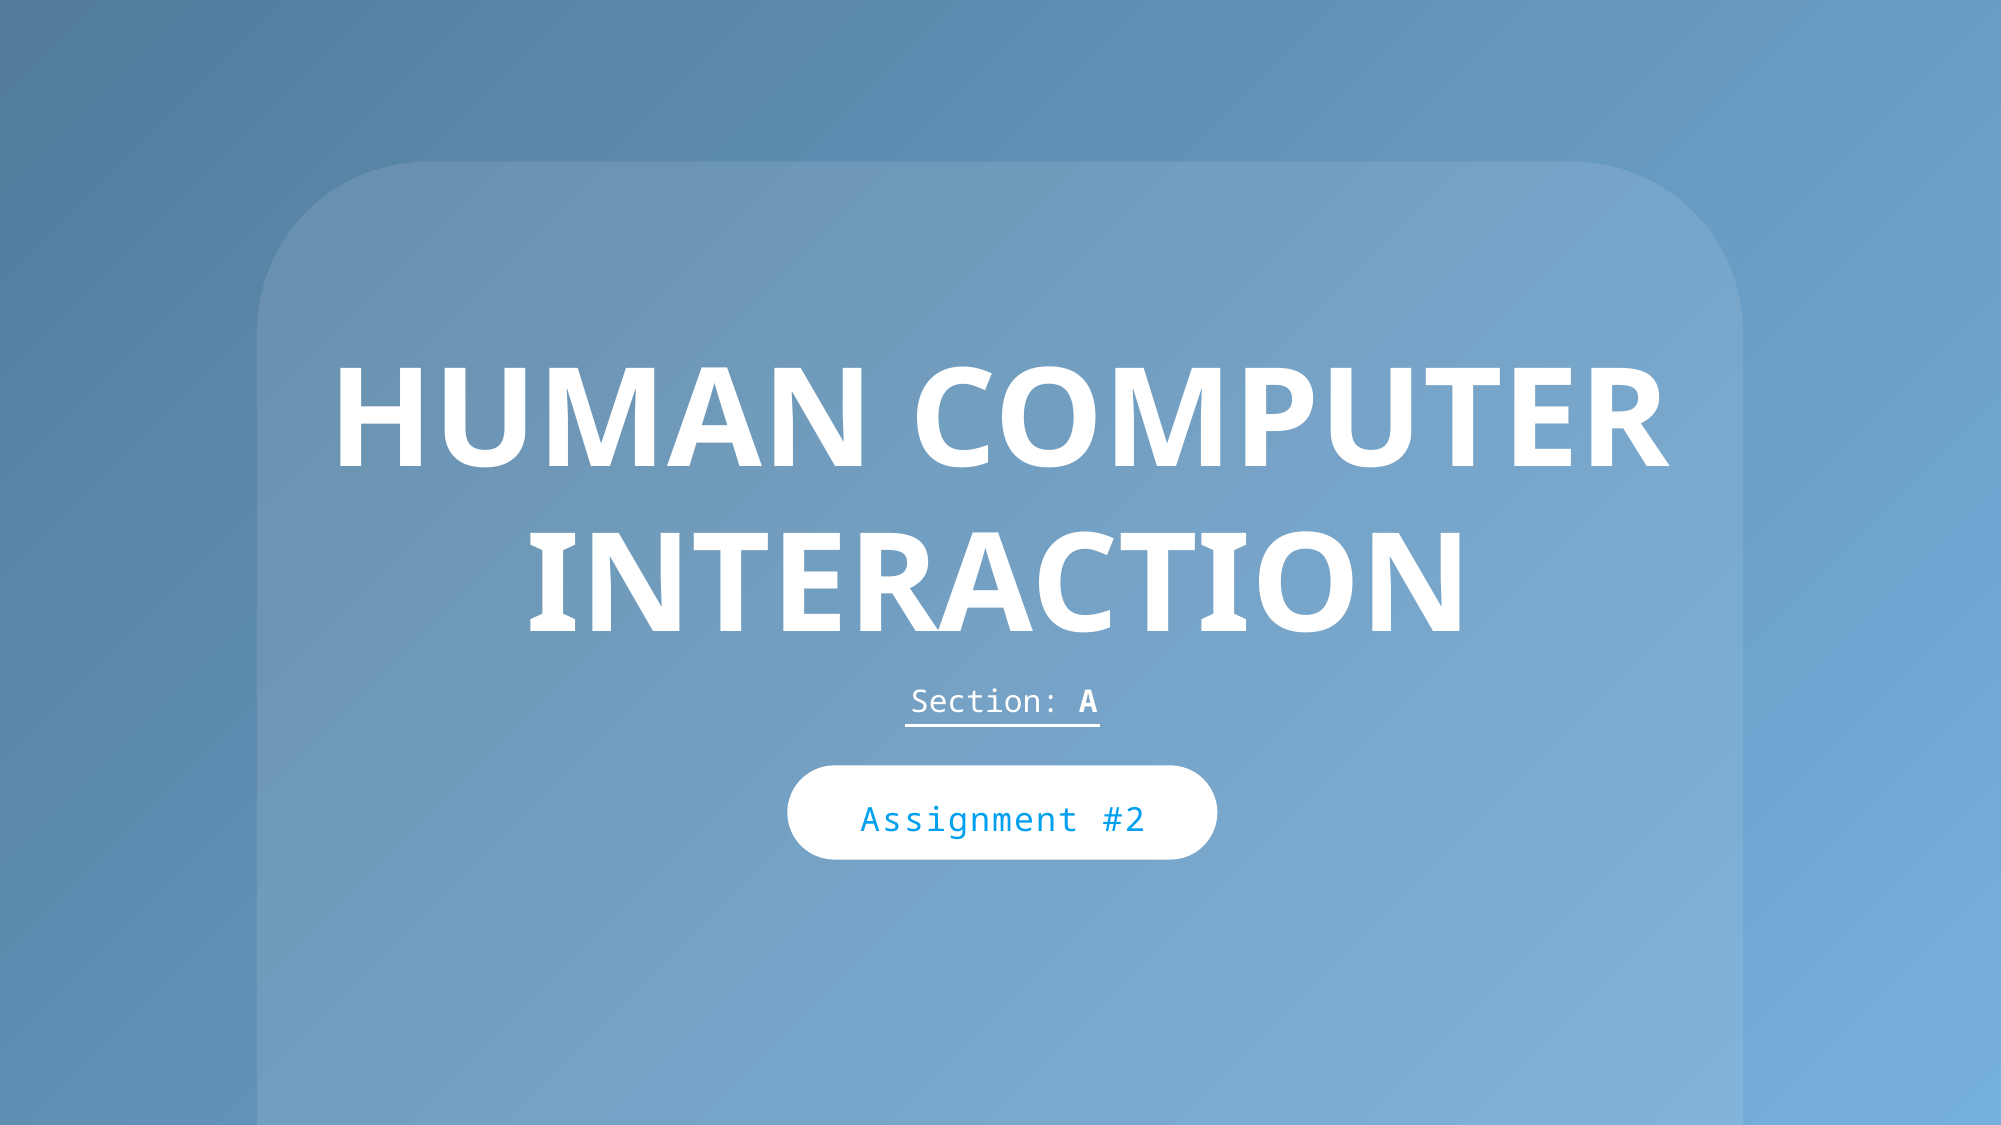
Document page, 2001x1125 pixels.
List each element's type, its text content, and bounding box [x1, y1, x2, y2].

text_box [0, 0, 2000, 1125]
text_box HUMAN COMPUTER INTERACTION [256, 321, 1743, 667]
text_box [255, 160, 1744, 1125]
text_box Assignment #2 [787, 765, 1218, 860]
text_box Section: A [878, 662, 1122, 727]
